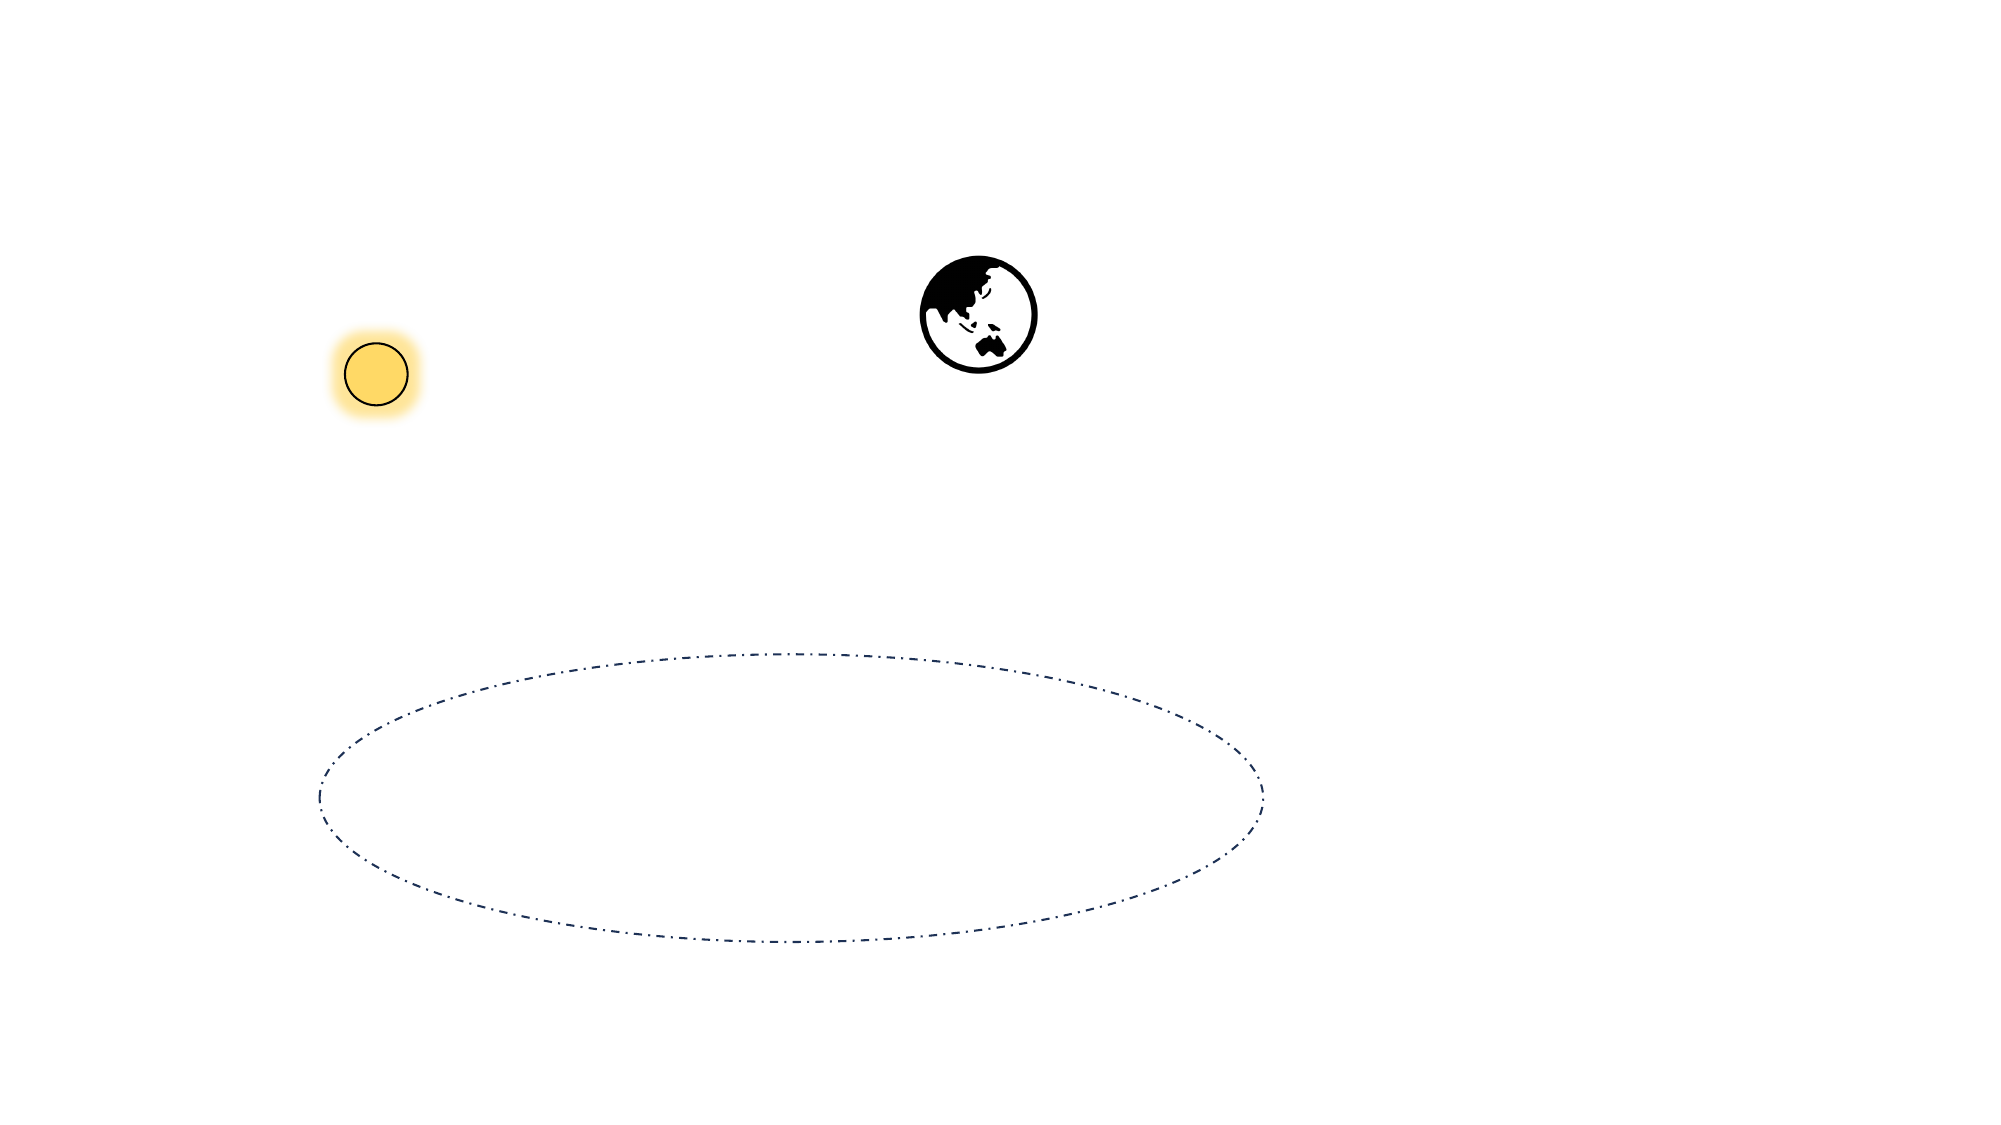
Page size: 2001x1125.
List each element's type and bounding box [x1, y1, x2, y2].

text_box [318, 653, 1265, 944]
picture [904, 240, 1053, 389]
text_box [343, 342, 409, 407]
